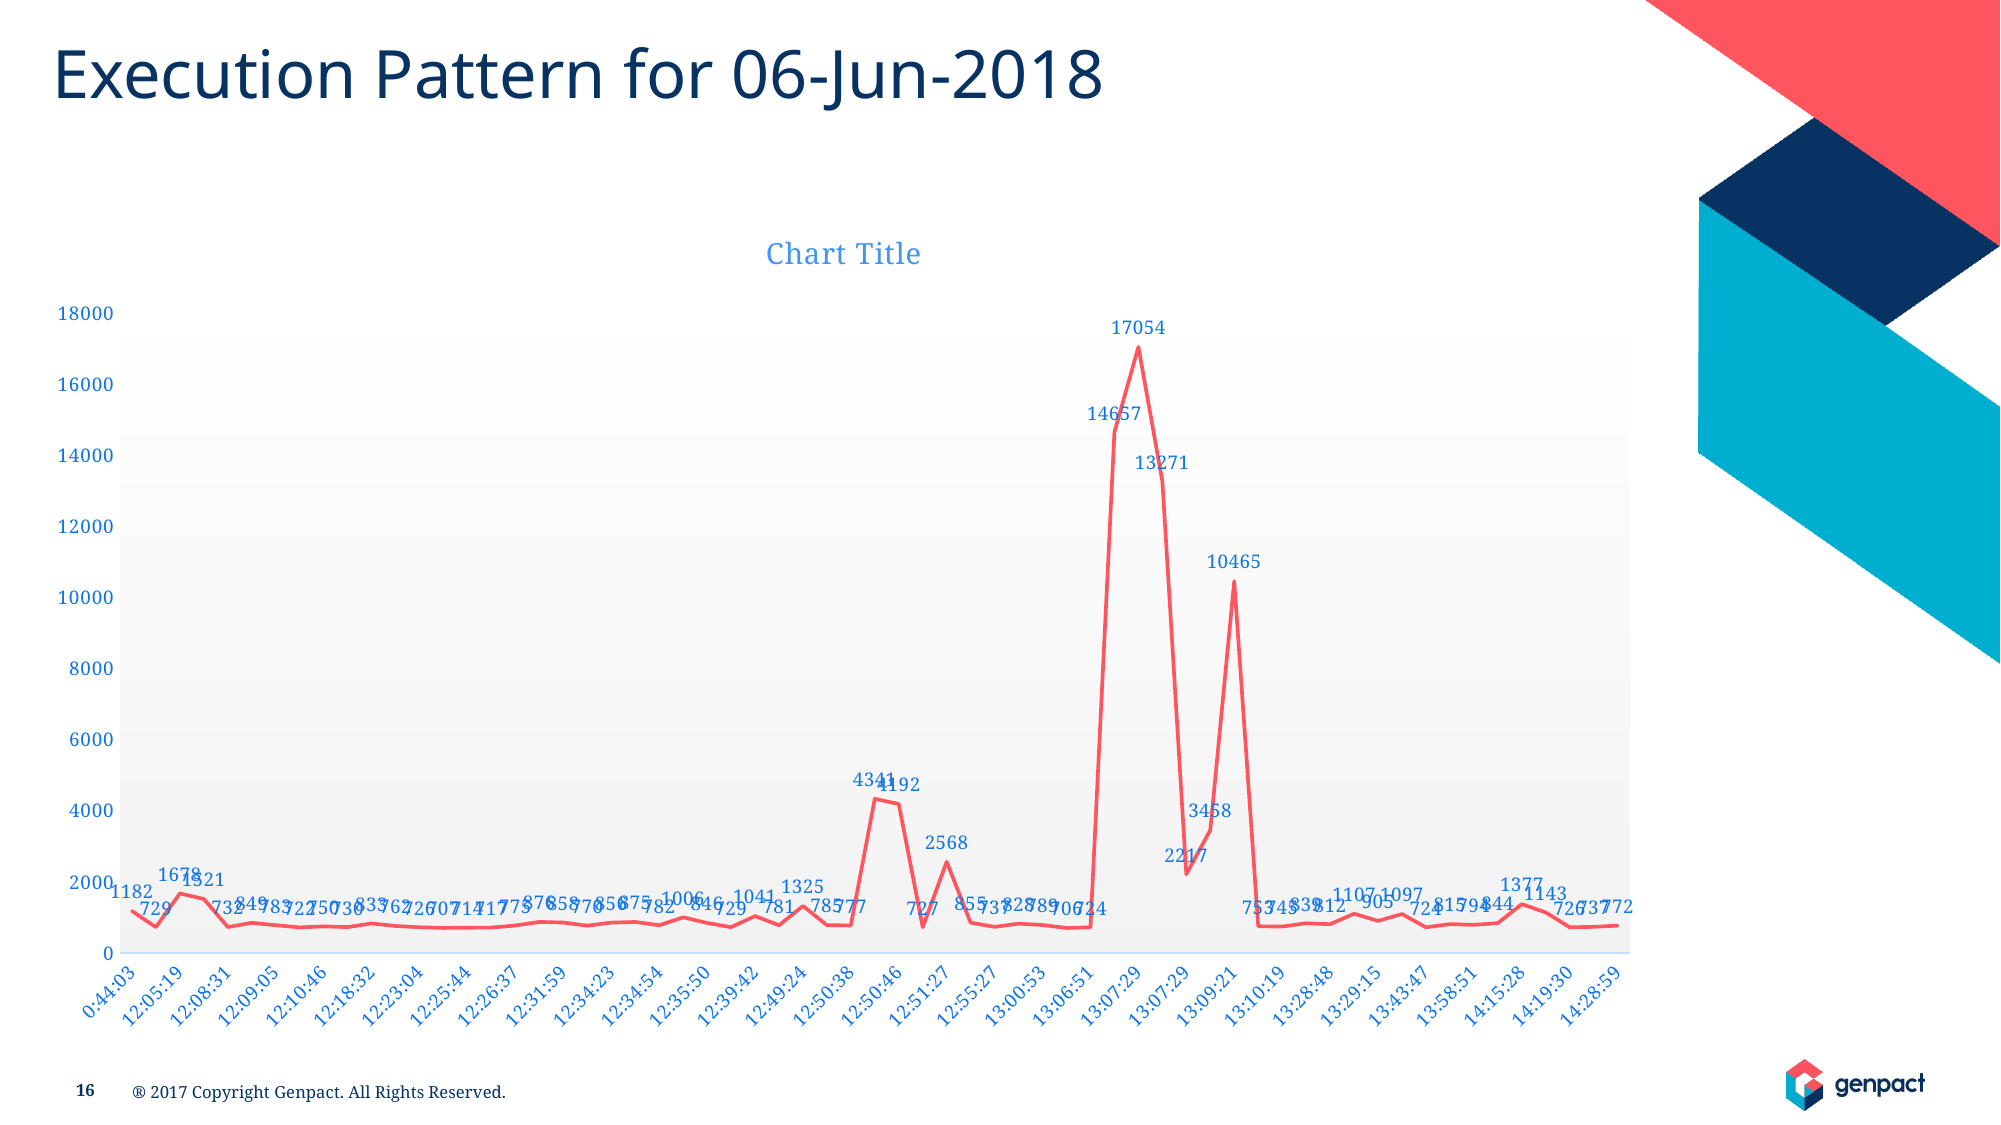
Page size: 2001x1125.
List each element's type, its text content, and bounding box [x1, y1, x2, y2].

list Execution Pattern for 06-Jun-2018 [37, 24, 1188, 125]
picture [0, 0, 2000, 1125]
chart [24, 199, 1663, 1051]
